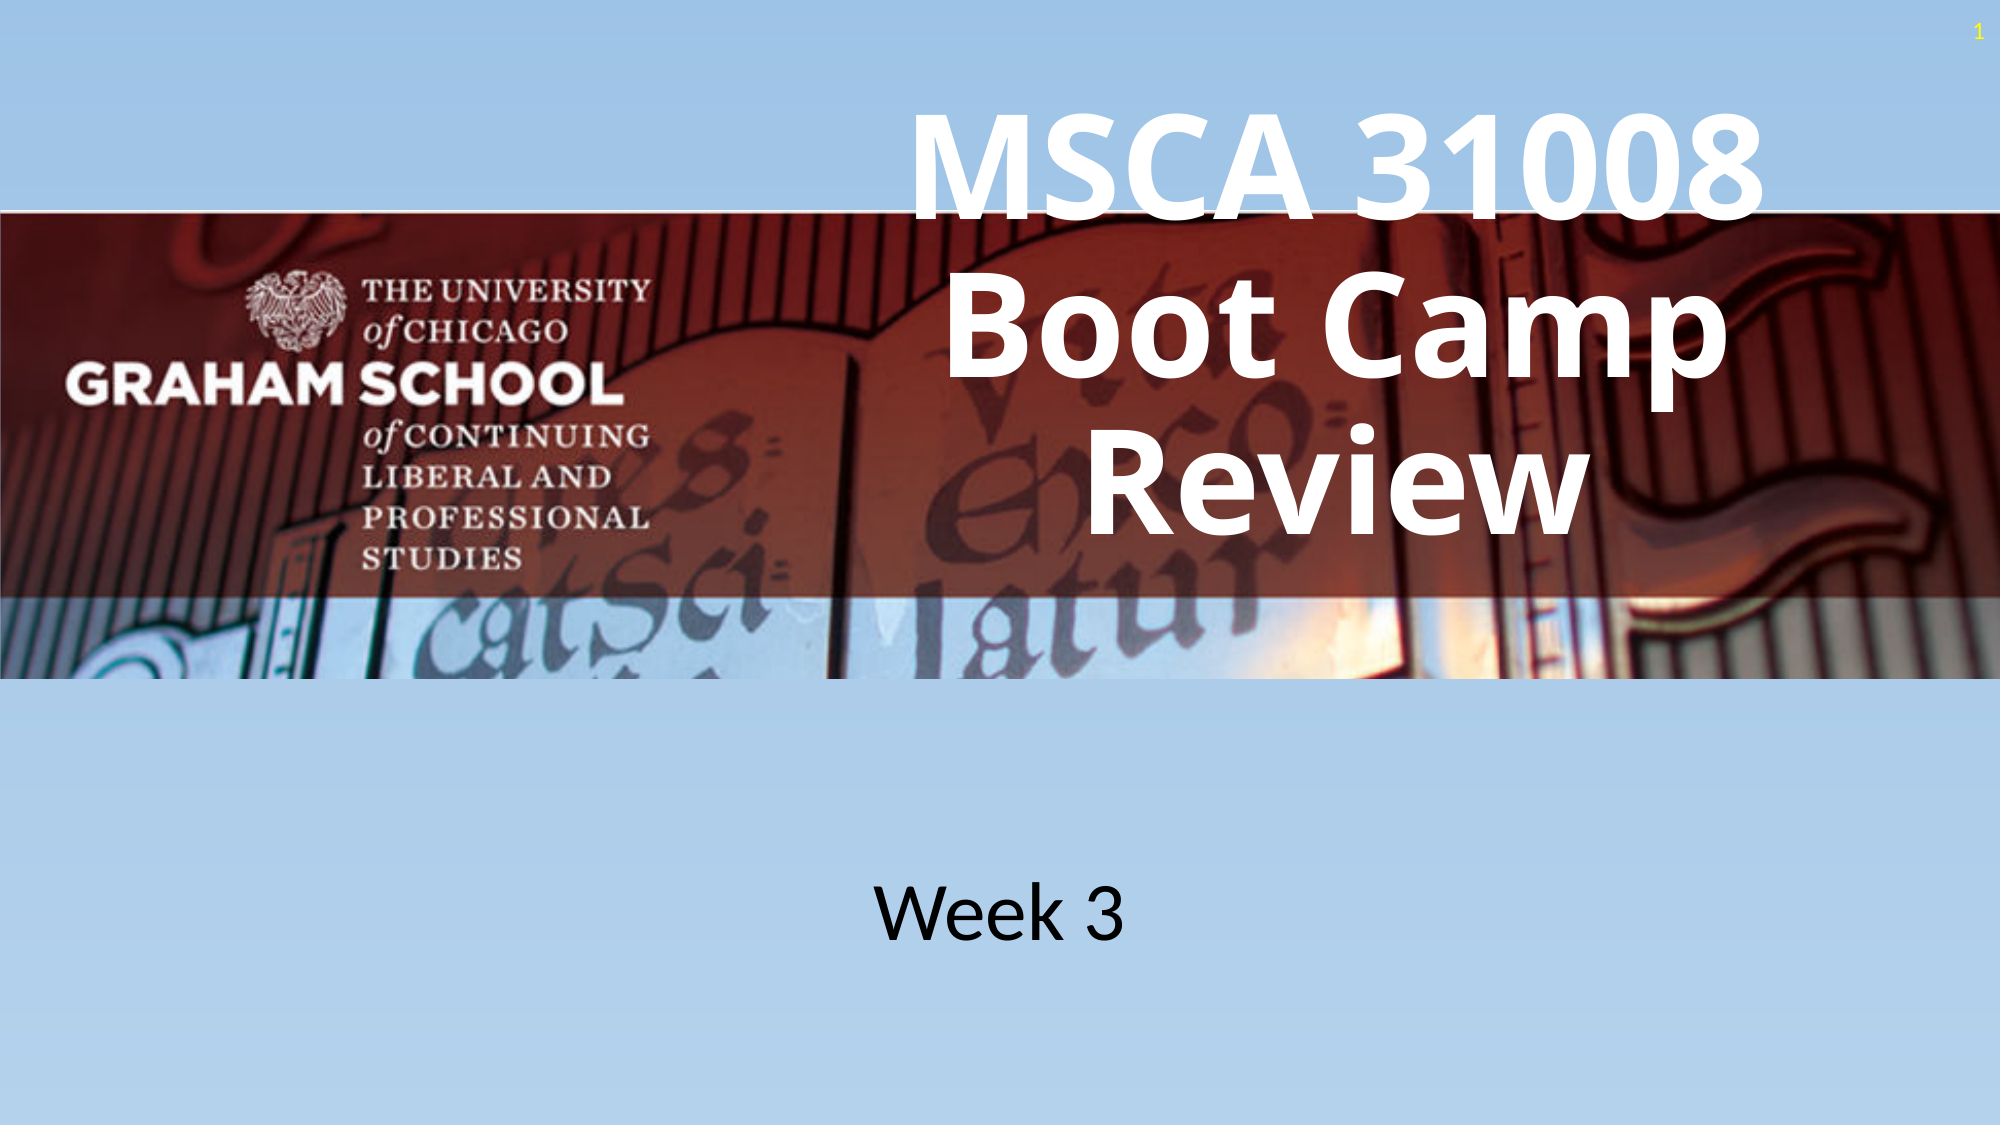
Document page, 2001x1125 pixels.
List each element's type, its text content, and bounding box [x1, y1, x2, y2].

slide_number 1 [1550, 0, 2000, 60]
subtitle Week 3 [249, 777, 1750, 1050]
picture [0, 210, 2000, 679]
